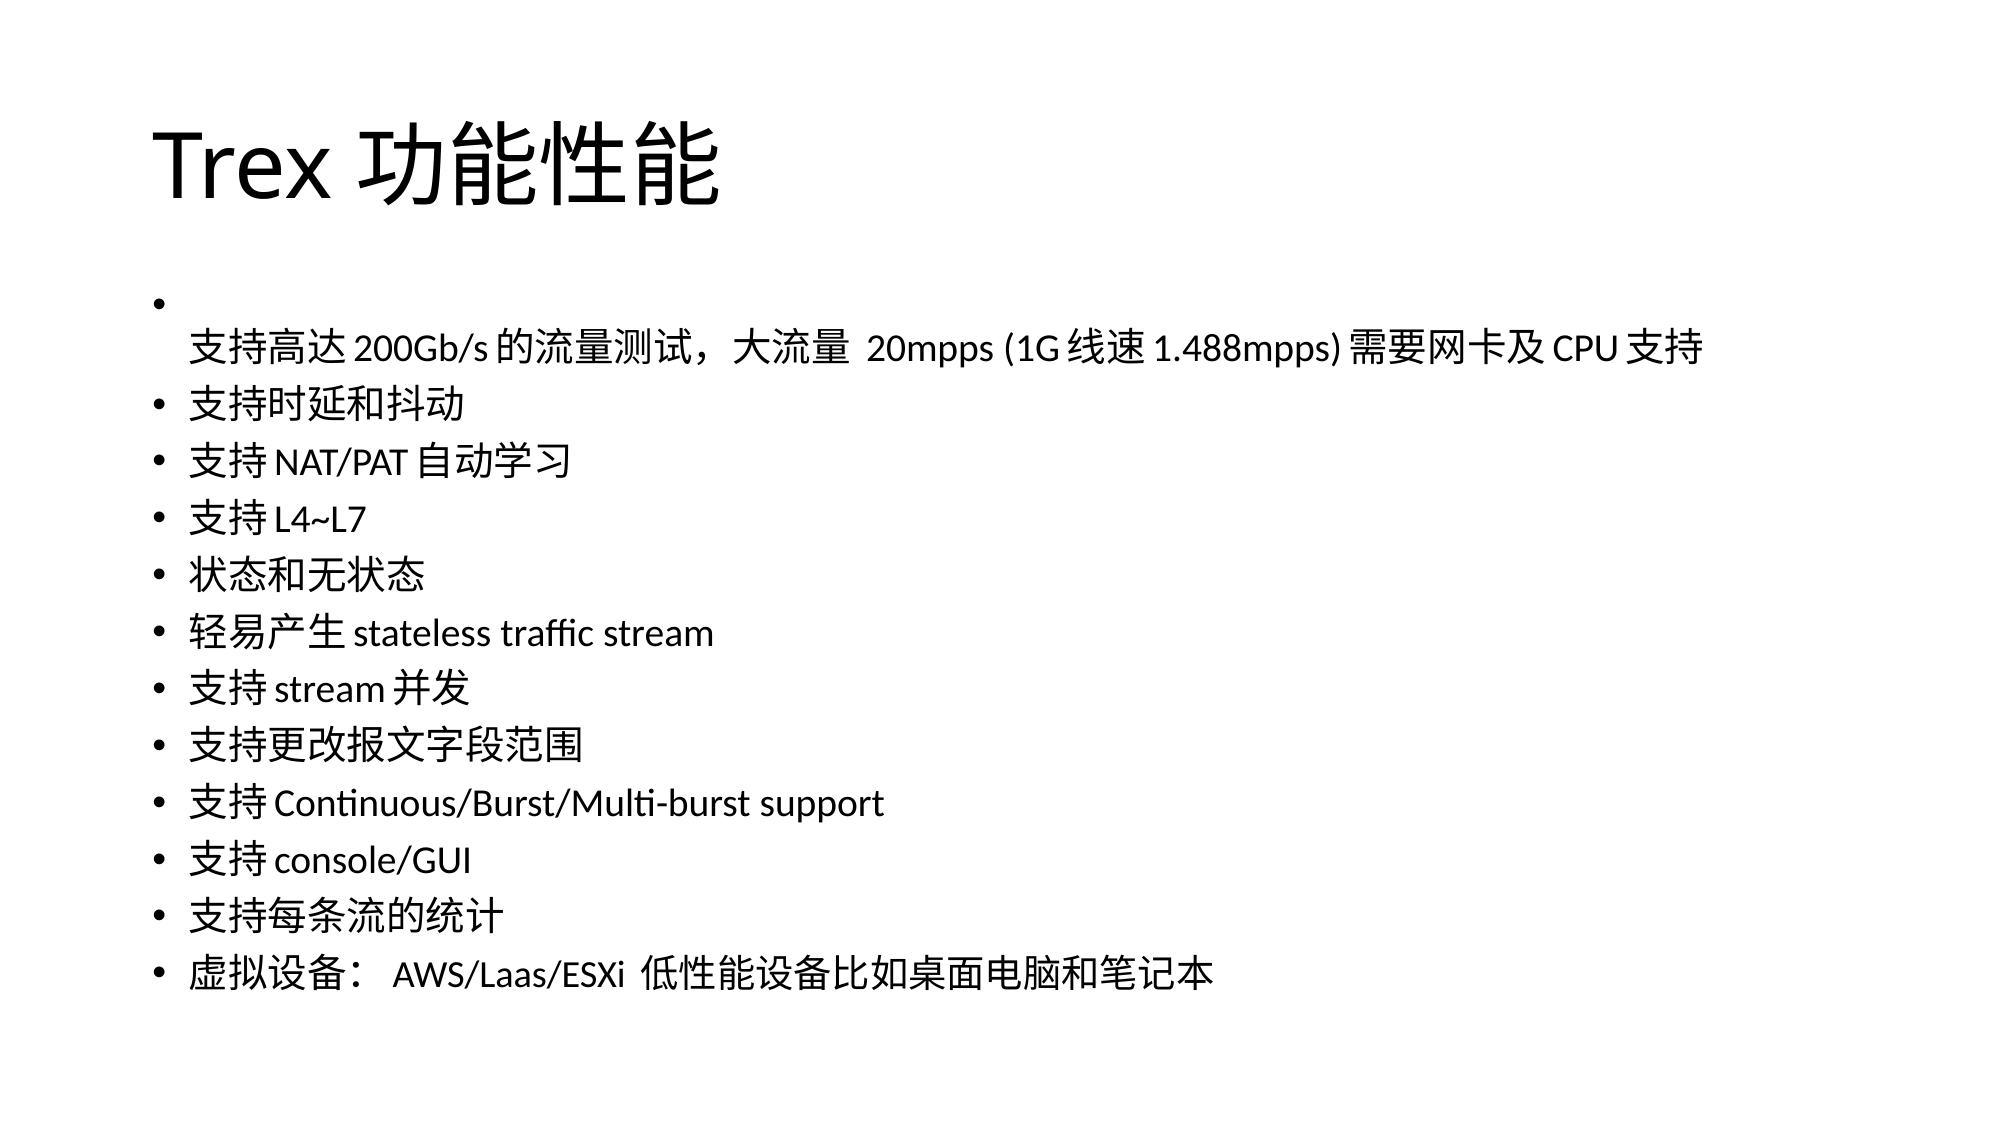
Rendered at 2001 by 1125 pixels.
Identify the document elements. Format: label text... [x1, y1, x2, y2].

list 支持高达200Gb/s的流量测试，大流量 20mpps (1G线速1.488mpps)需要网卡及CPU支持 支持时延和抖动 支持NAT/PAT自动学习 支持L4~L7 状态和无状态 轻易产生stateless traffic stream 支持stream并发 支持更改报文字段范围 支持Continuous/Burst/Multi-burst support 支持console/GUI 支持每条流的统计 虚拟设备：AWS/Laas/ESXi 低性能设备比如桌面电脑和笔记本 [137, 277, 1863, 1014]
title Trex功能性能 [137, 59, 1863, 277]
